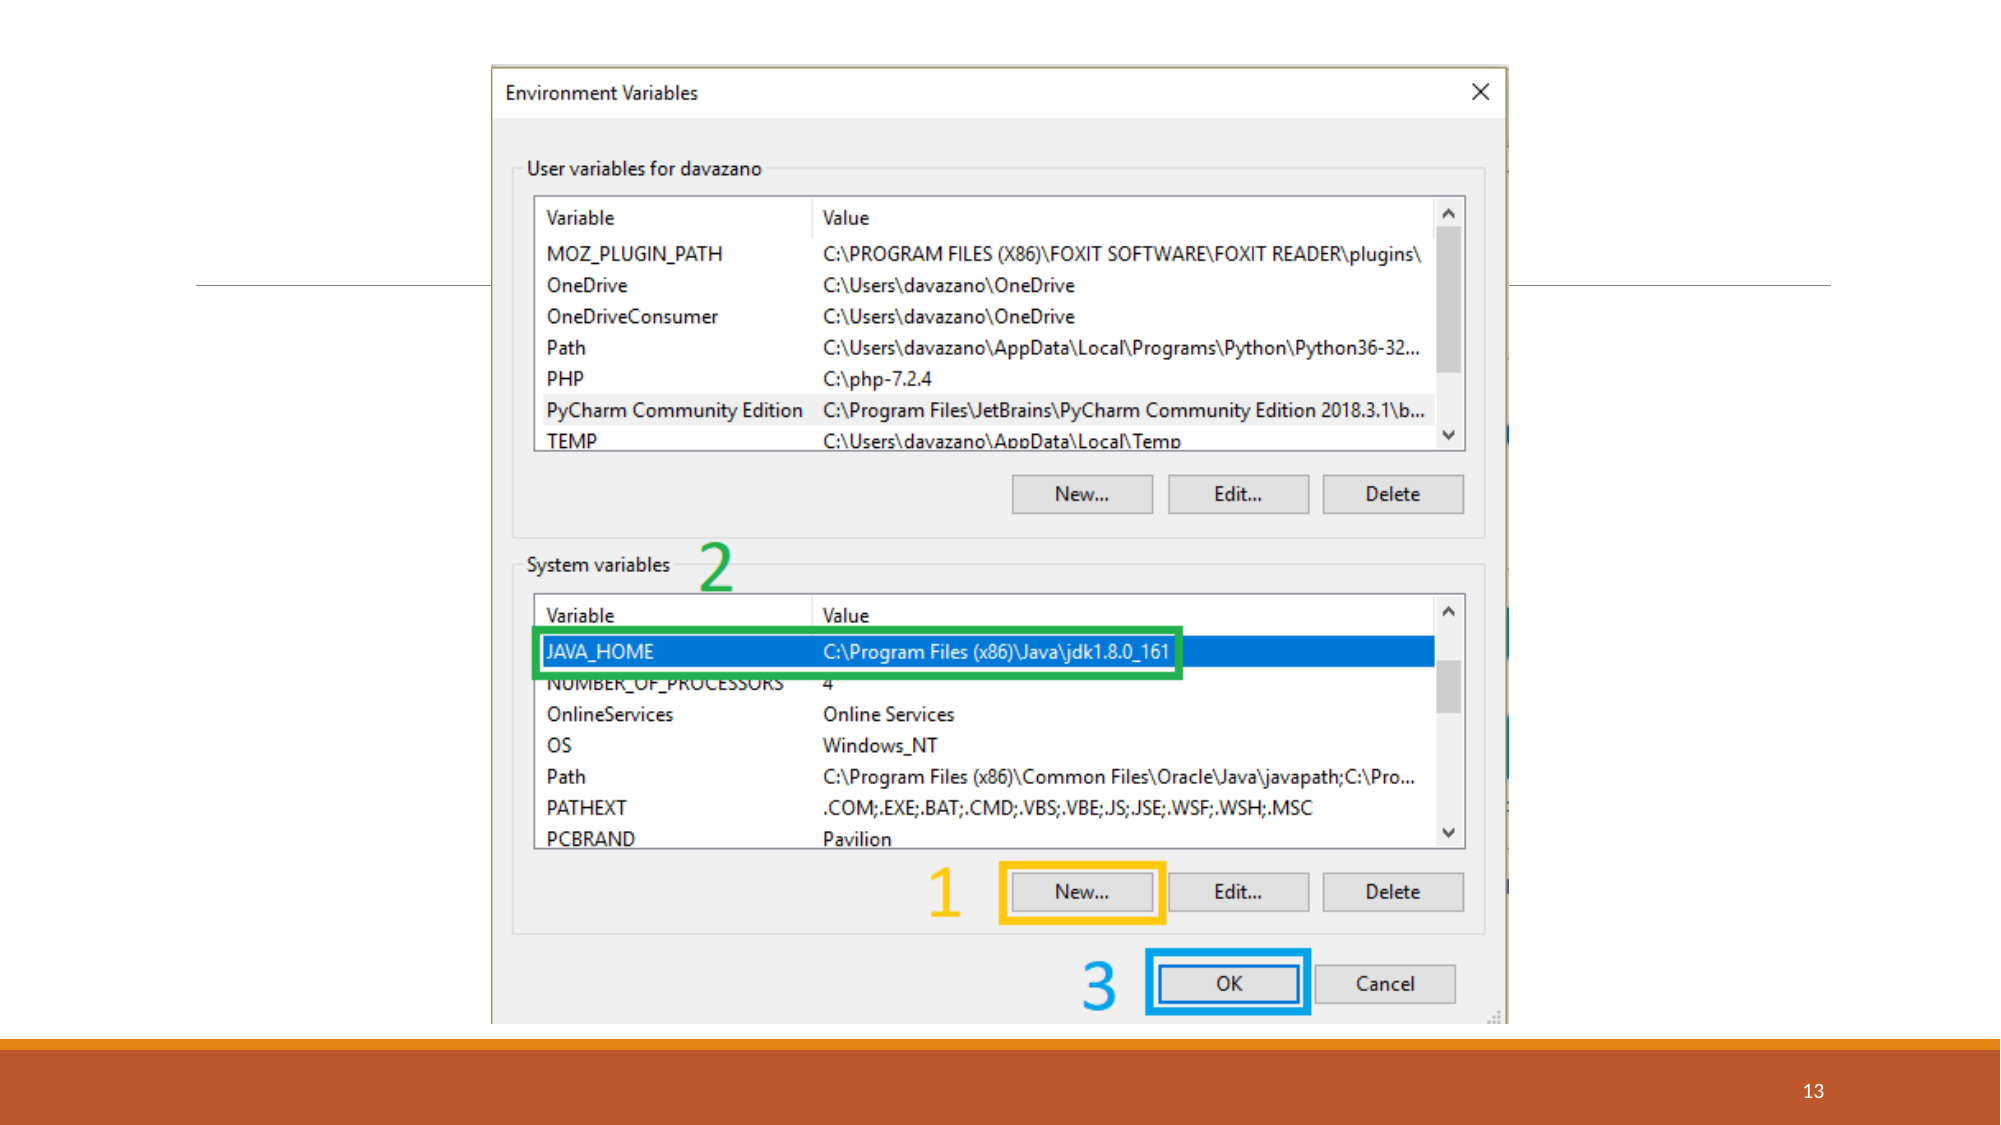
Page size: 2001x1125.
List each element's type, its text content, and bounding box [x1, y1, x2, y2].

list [490, 63, 1509, 1025]
slide_number 13 [1624, 1059, 1840, 1120]
